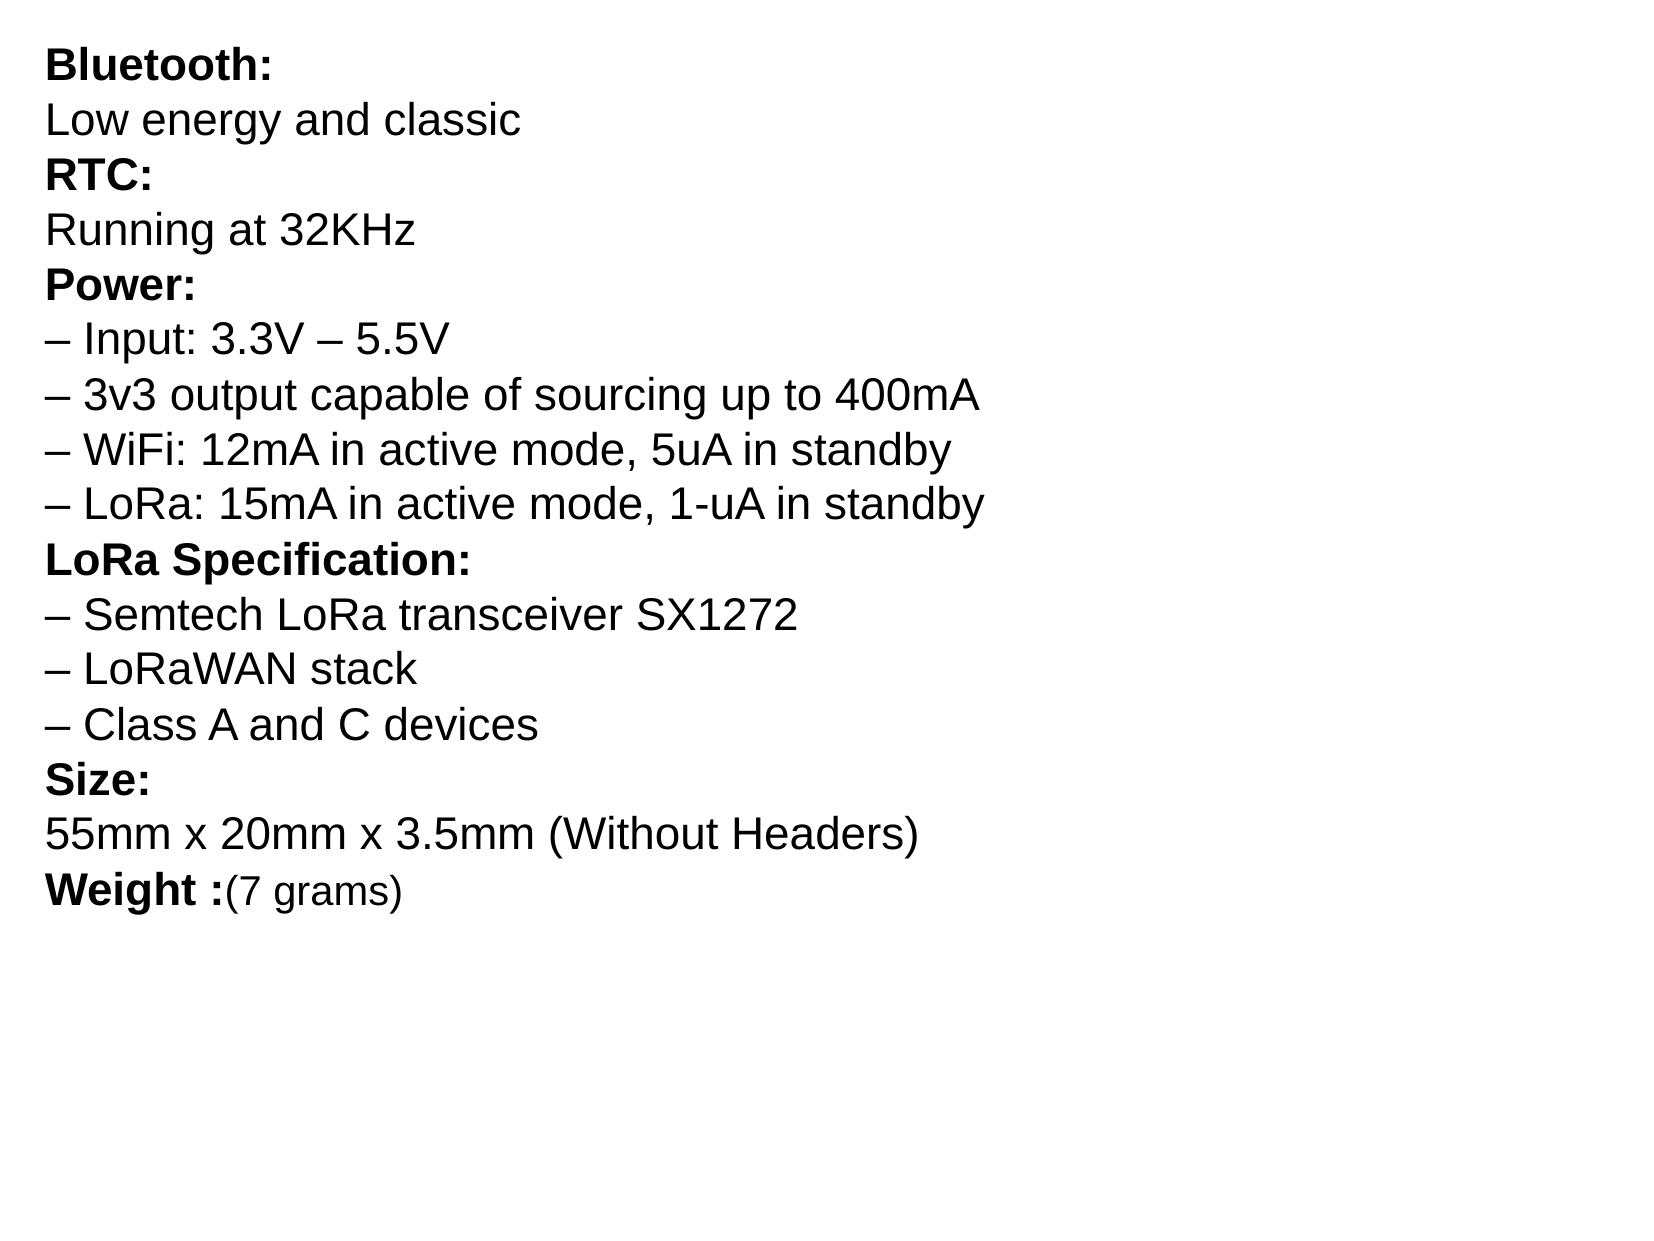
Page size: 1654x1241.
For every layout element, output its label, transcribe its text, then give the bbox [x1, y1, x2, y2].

text_box Bluetooth: Low energy and classic RTC: Running at 32KHz Power: – Input: 3.3V – 5.5V – 3v3 output capable of sourcing up to 400mA – WiFi: 12mA in active mode, 5uA in standby – LoRa: 15mA in active mode, 1-uA in standby LoRa Specification: – Semtech LoRa transceiver SX1272 – LoRaWAN stack – Class A and C devices Size: 55mm x 20mm x 3.5mm (Without Headers) Weight :(7 grams) [30, 26, 1630, 1241]
